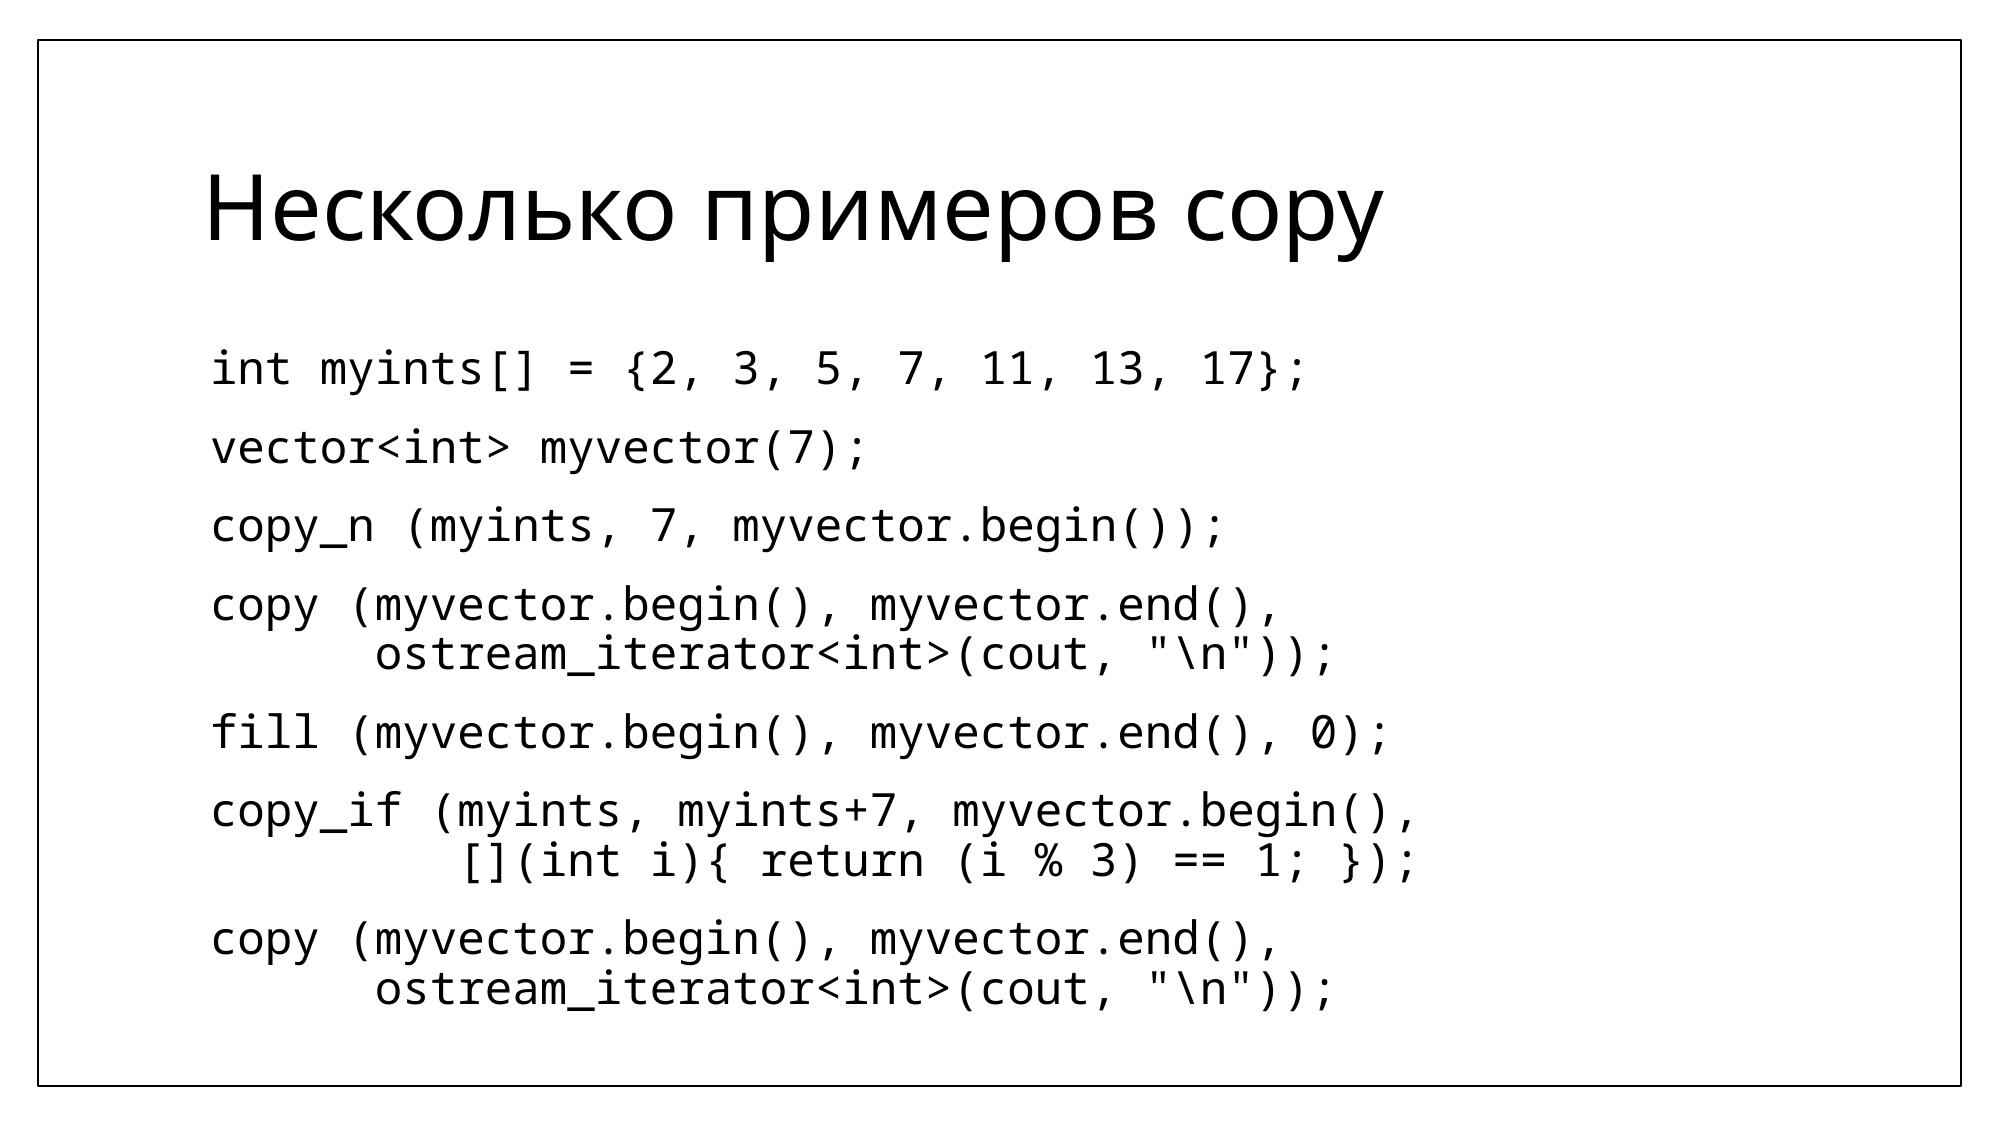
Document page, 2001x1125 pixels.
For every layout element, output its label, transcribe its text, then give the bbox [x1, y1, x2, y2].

title Несколько примеров copy [187, 99, 1808, 323]
list int myints[] = {2, 3, 5, 7, 11, 13, 17}; vector<int> myvector(7); copy_n (myints, 7, myvector.begin()); copy (myvector.begin(), myvector.end(), ostream_iterator<int>(cout, "\n")); fill (myvector.begin(), myvector.end(), 0); copy_if (myints, myints+7, myvector.begin(), [](int i){ return (i % 3) == 1; }); copy (myvector.begin(), myvector.end(), ostream_iterator<int>(cout, "\n")); [187, 337, 1960, 1068]
